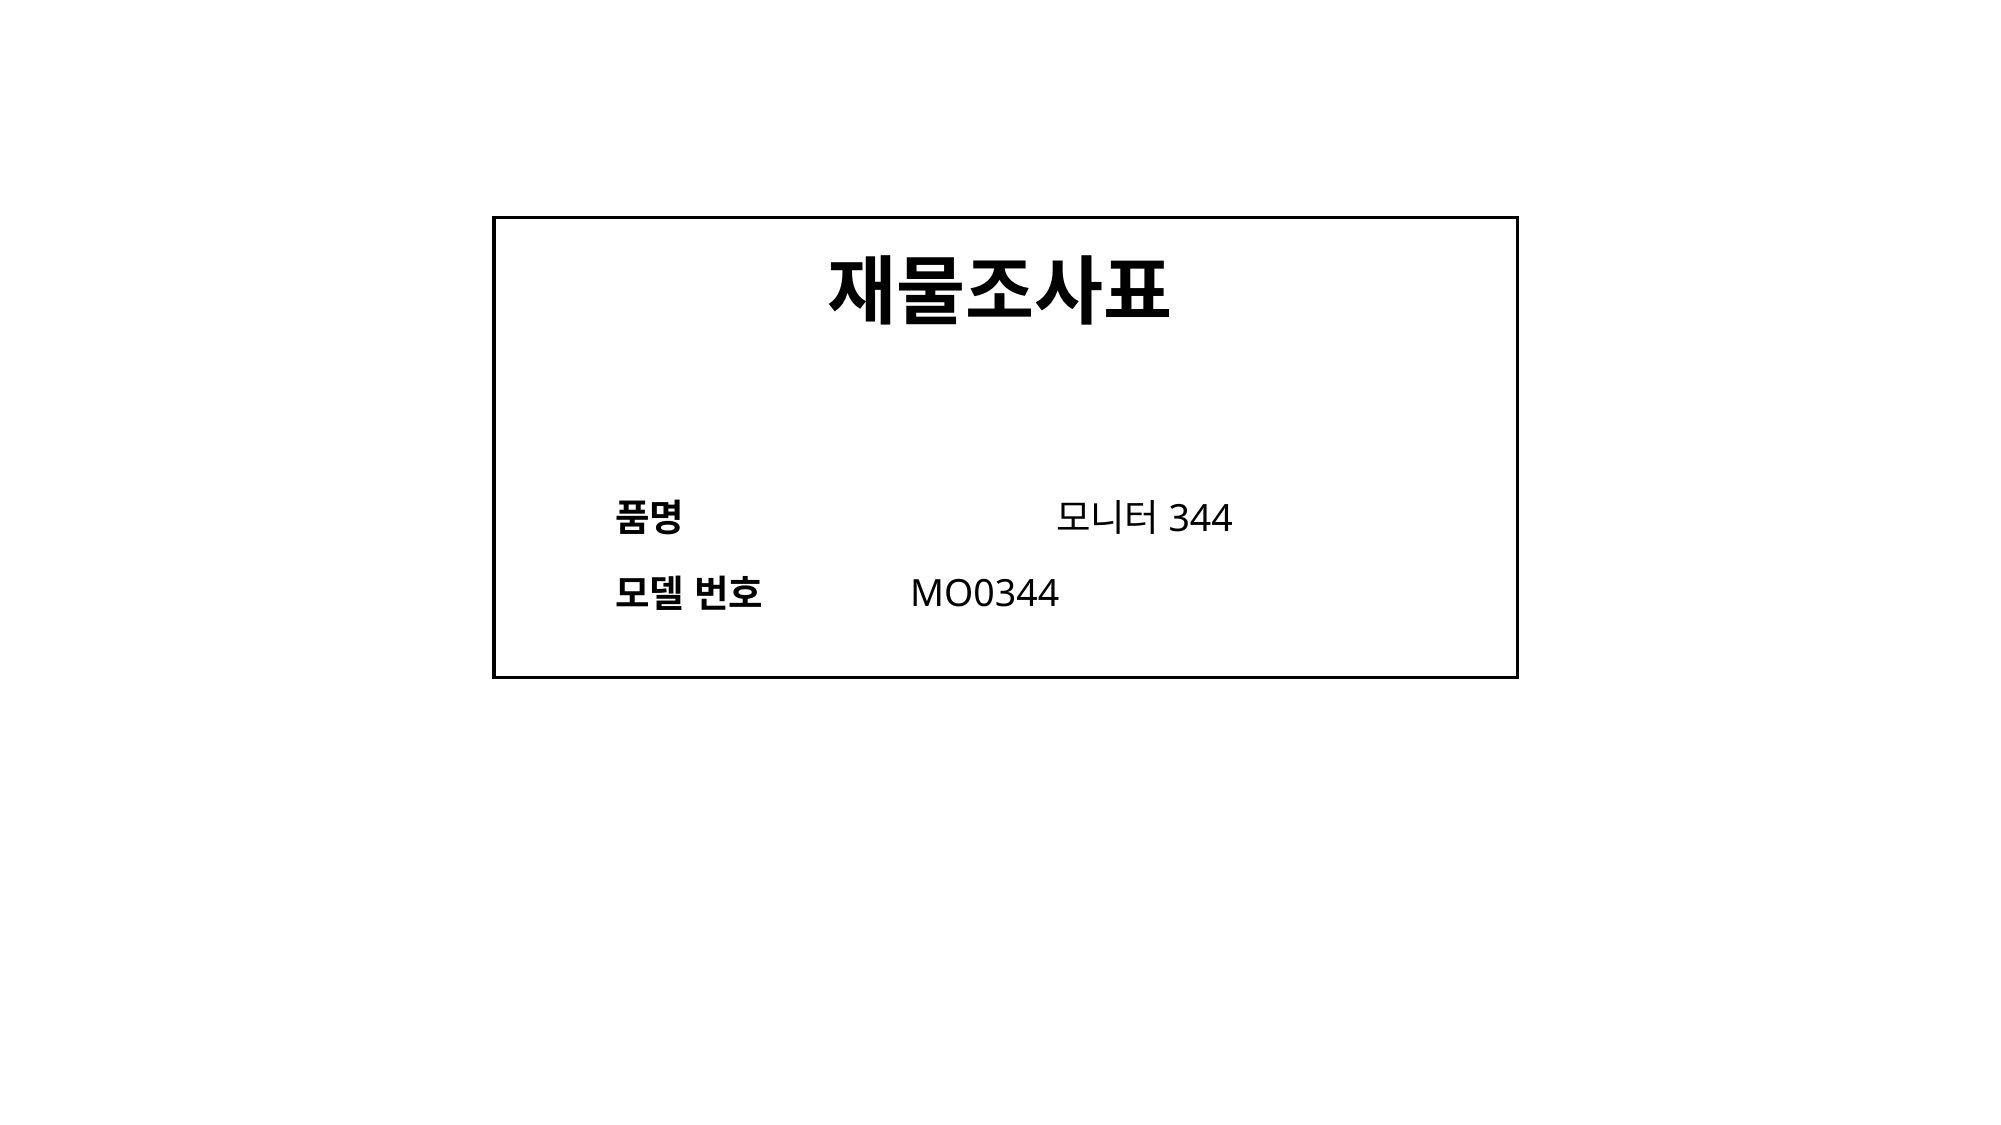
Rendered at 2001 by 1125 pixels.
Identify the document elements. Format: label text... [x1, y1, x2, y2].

text_box 품명 [600, 486, 820, 547]
text_box 모니터344 [1041, 486, 1249, 547]
text_box MO0344 [895, 561, 1394, 622]
text_box 모델 번호 [600, 562, 820, 623]
text_box [492, 216, 1519, 679]
text_box 재물조사표 [812, 235, 1188, 341]
